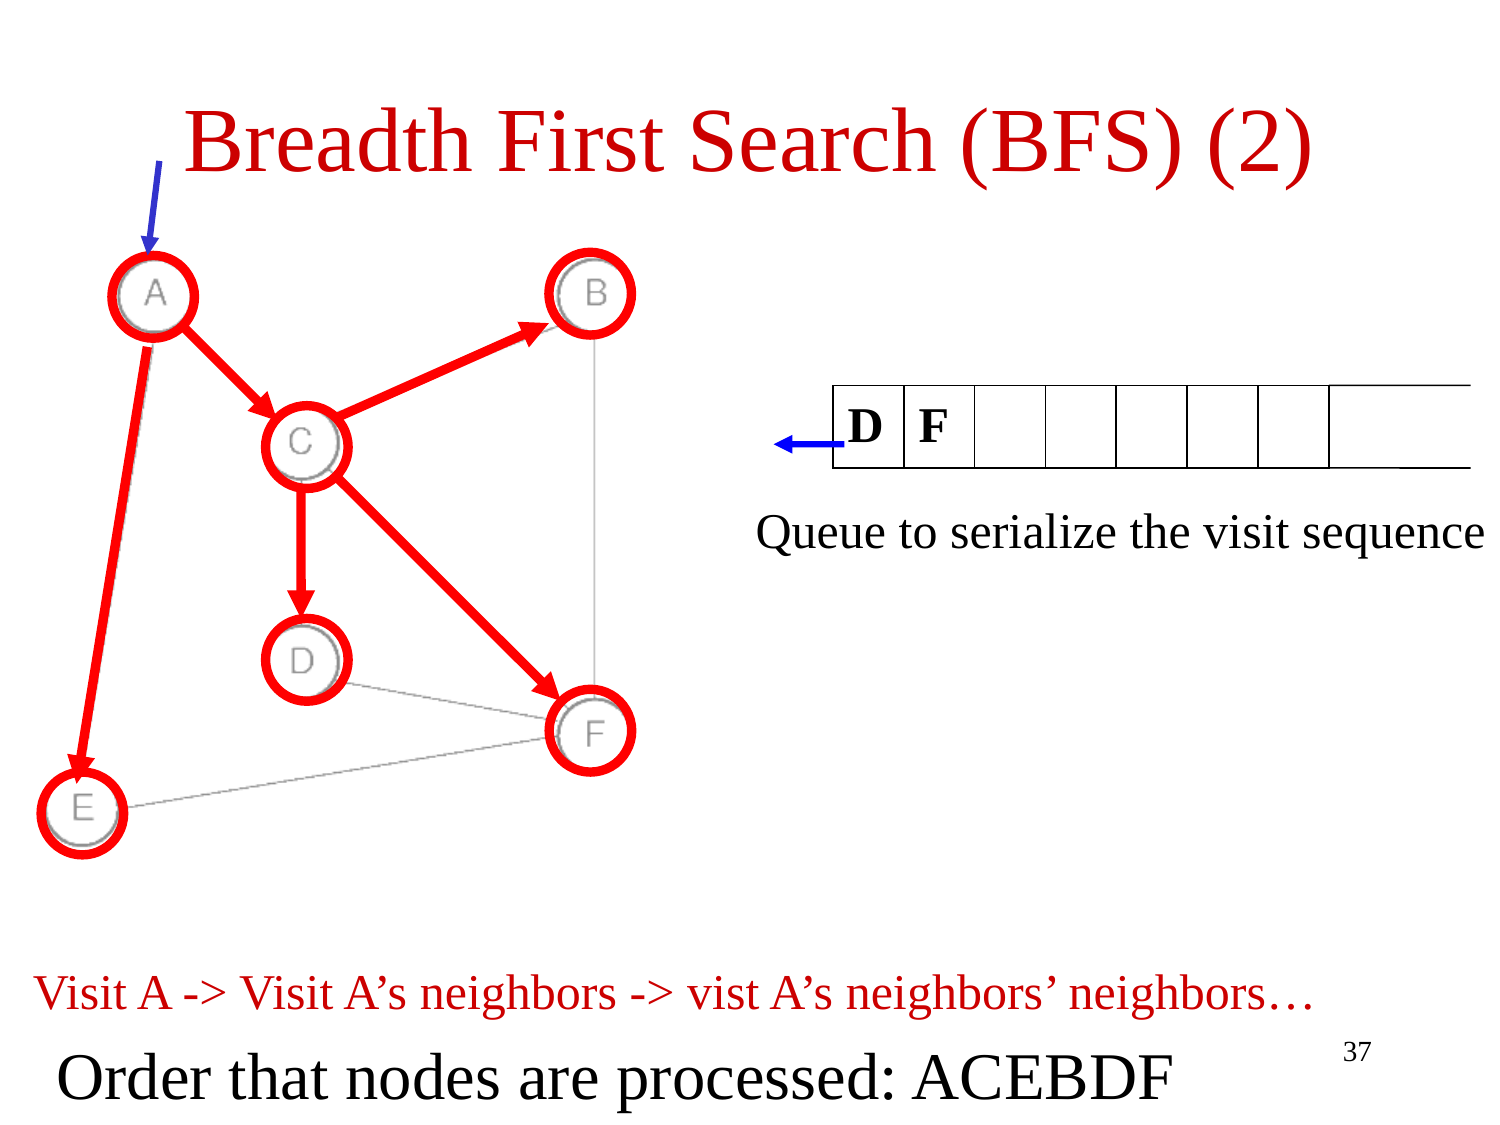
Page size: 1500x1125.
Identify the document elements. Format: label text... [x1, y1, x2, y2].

text_box [1045, 385, 1116, 468]
title Breadth First Search (BFS) (2) [74, 59, 1425, 211]
text_box [1257, 385, 1330, 468]
text_box [1186, 385, 1257, 468]
text_box [1116, 385, 1186, 468]
text_box [903, 385, 974, 468]
text_box [974, 385, 1045, 468]
text_box Visit A -> Visit A’s neighbors -> vist A’s neighbors’ neighbors… [18, 952, 1332, 1027]
list Order that nodes are processed: ACEBDF [40, 1024, 1467, 1125]
picture [5, 243, 669, 855]
text_box [773, 438, 845, 451]
text_box Queue to serialize the visit sequence [740, 491, 1500, 567]
text_box D [833, 385, 899, 461]
text_box F [903, 385, 964, 461]
text_box [832, 385, 903, 468]
